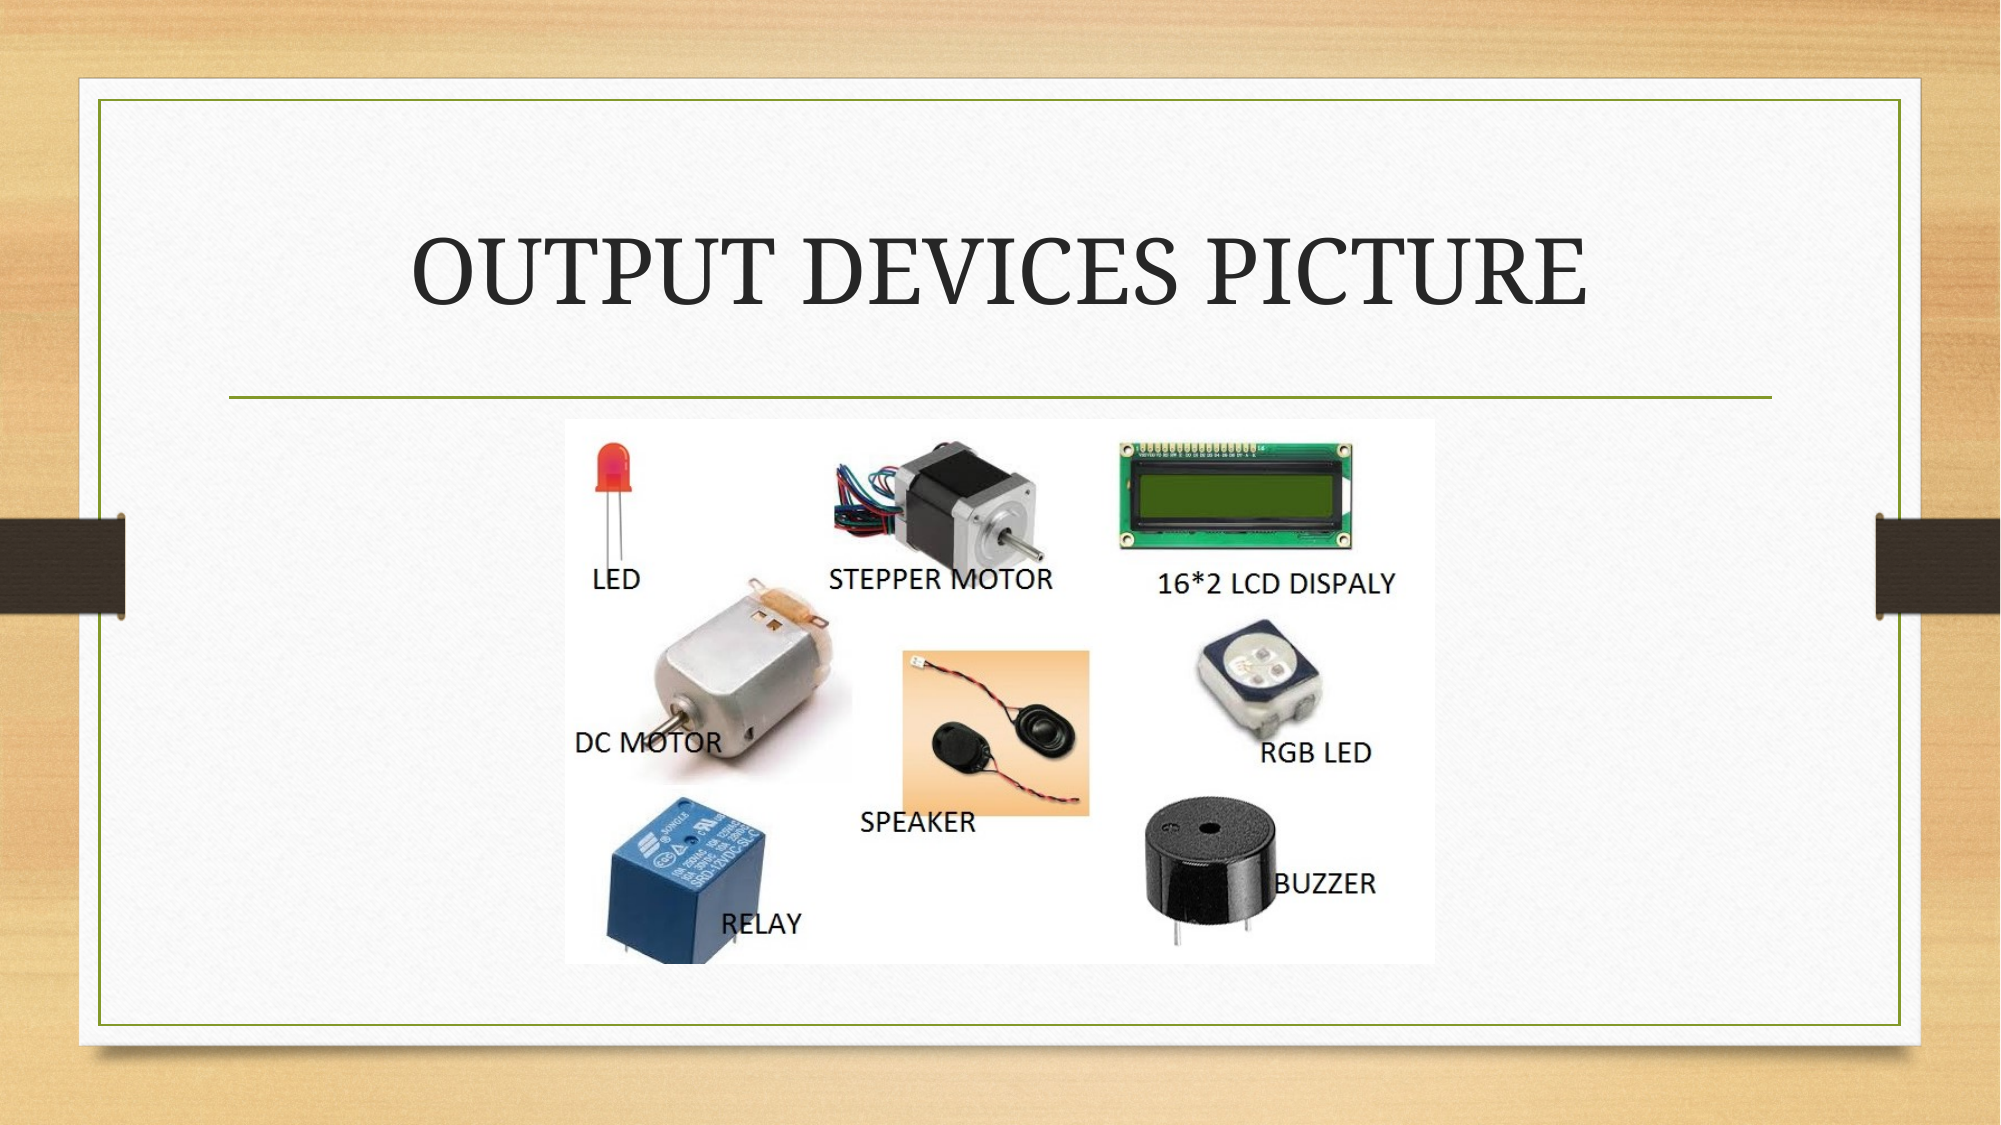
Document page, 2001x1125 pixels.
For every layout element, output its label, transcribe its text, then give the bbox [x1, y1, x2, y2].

picture [0, 0, 2001, 1125]
title OUTPUT DEVICES PICTURE [212, 161, 1788, 375]
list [565, 419, 1435, 964]
